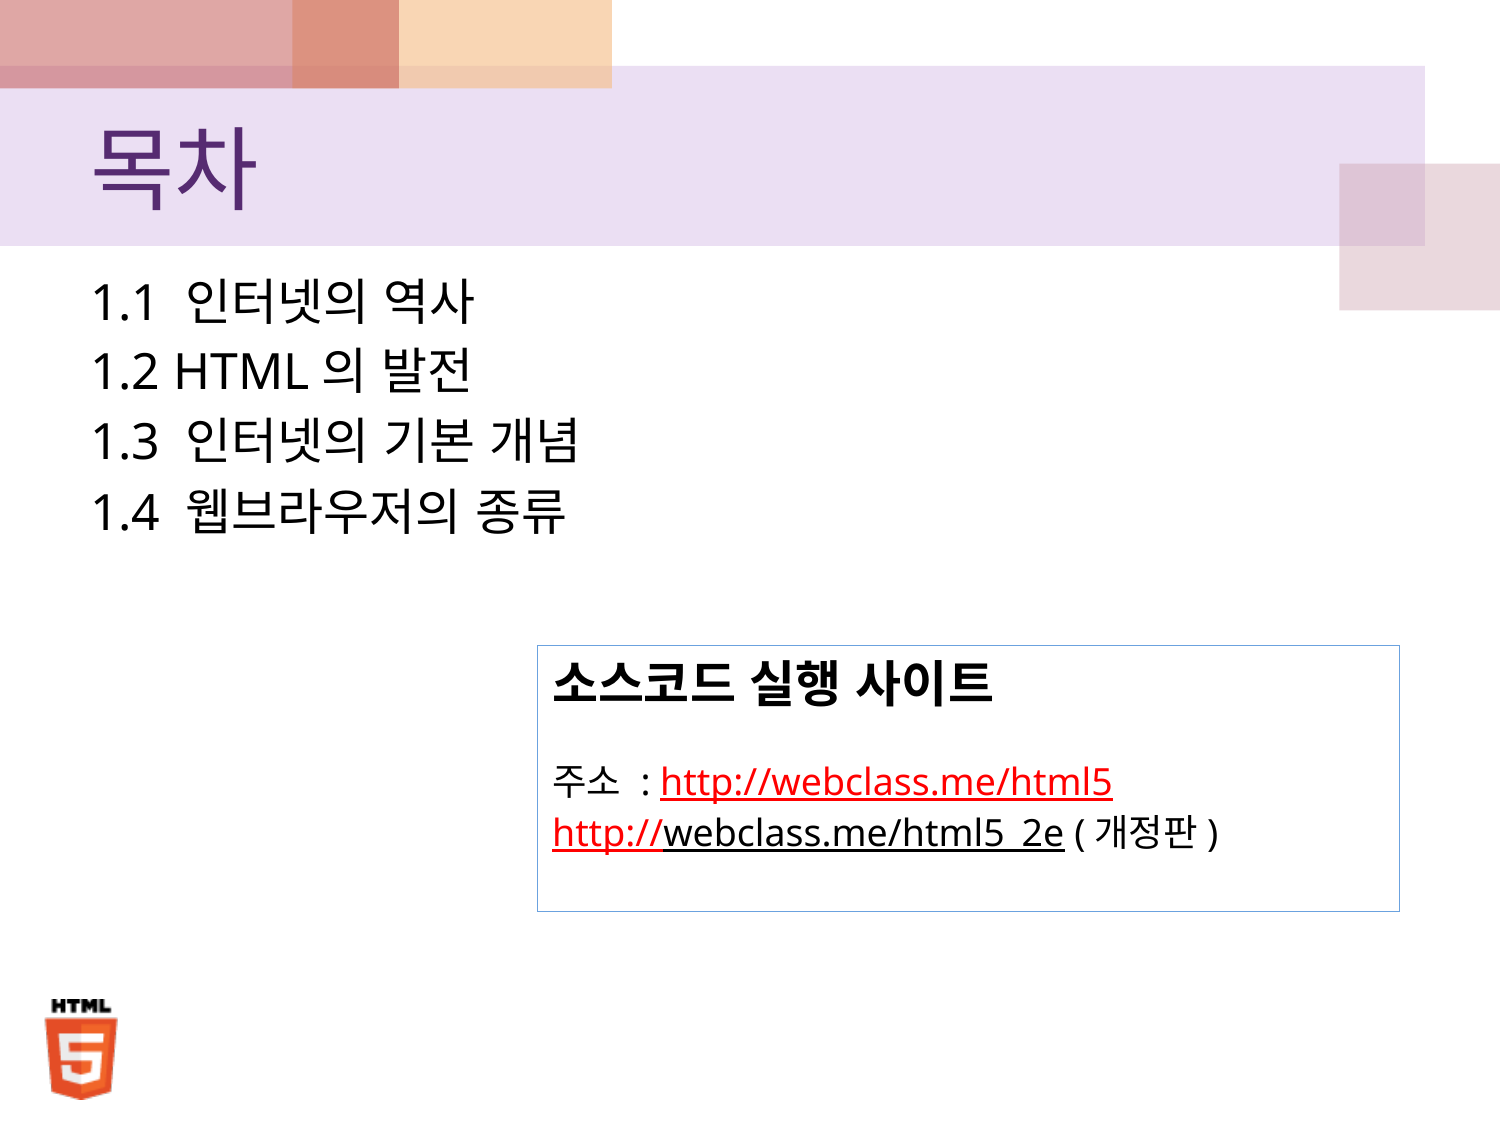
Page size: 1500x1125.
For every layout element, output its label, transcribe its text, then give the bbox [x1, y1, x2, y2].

list 1.1 인터넷의 역사 1.2 HTML의 발전 1.3 인터넷의 기본 개념 1.4 웹브라우저의 종류 [75, 262, 1425, 1005]
text_box 소스코드 실행 사이트 주소 : http://webclass.me/html5 http://webclass.me/html5_2e (개정판) [537, 645, 1400, 912]
picture [31, 999, 132, 1100]
title 목차 [75, 88, 1425, 246]
